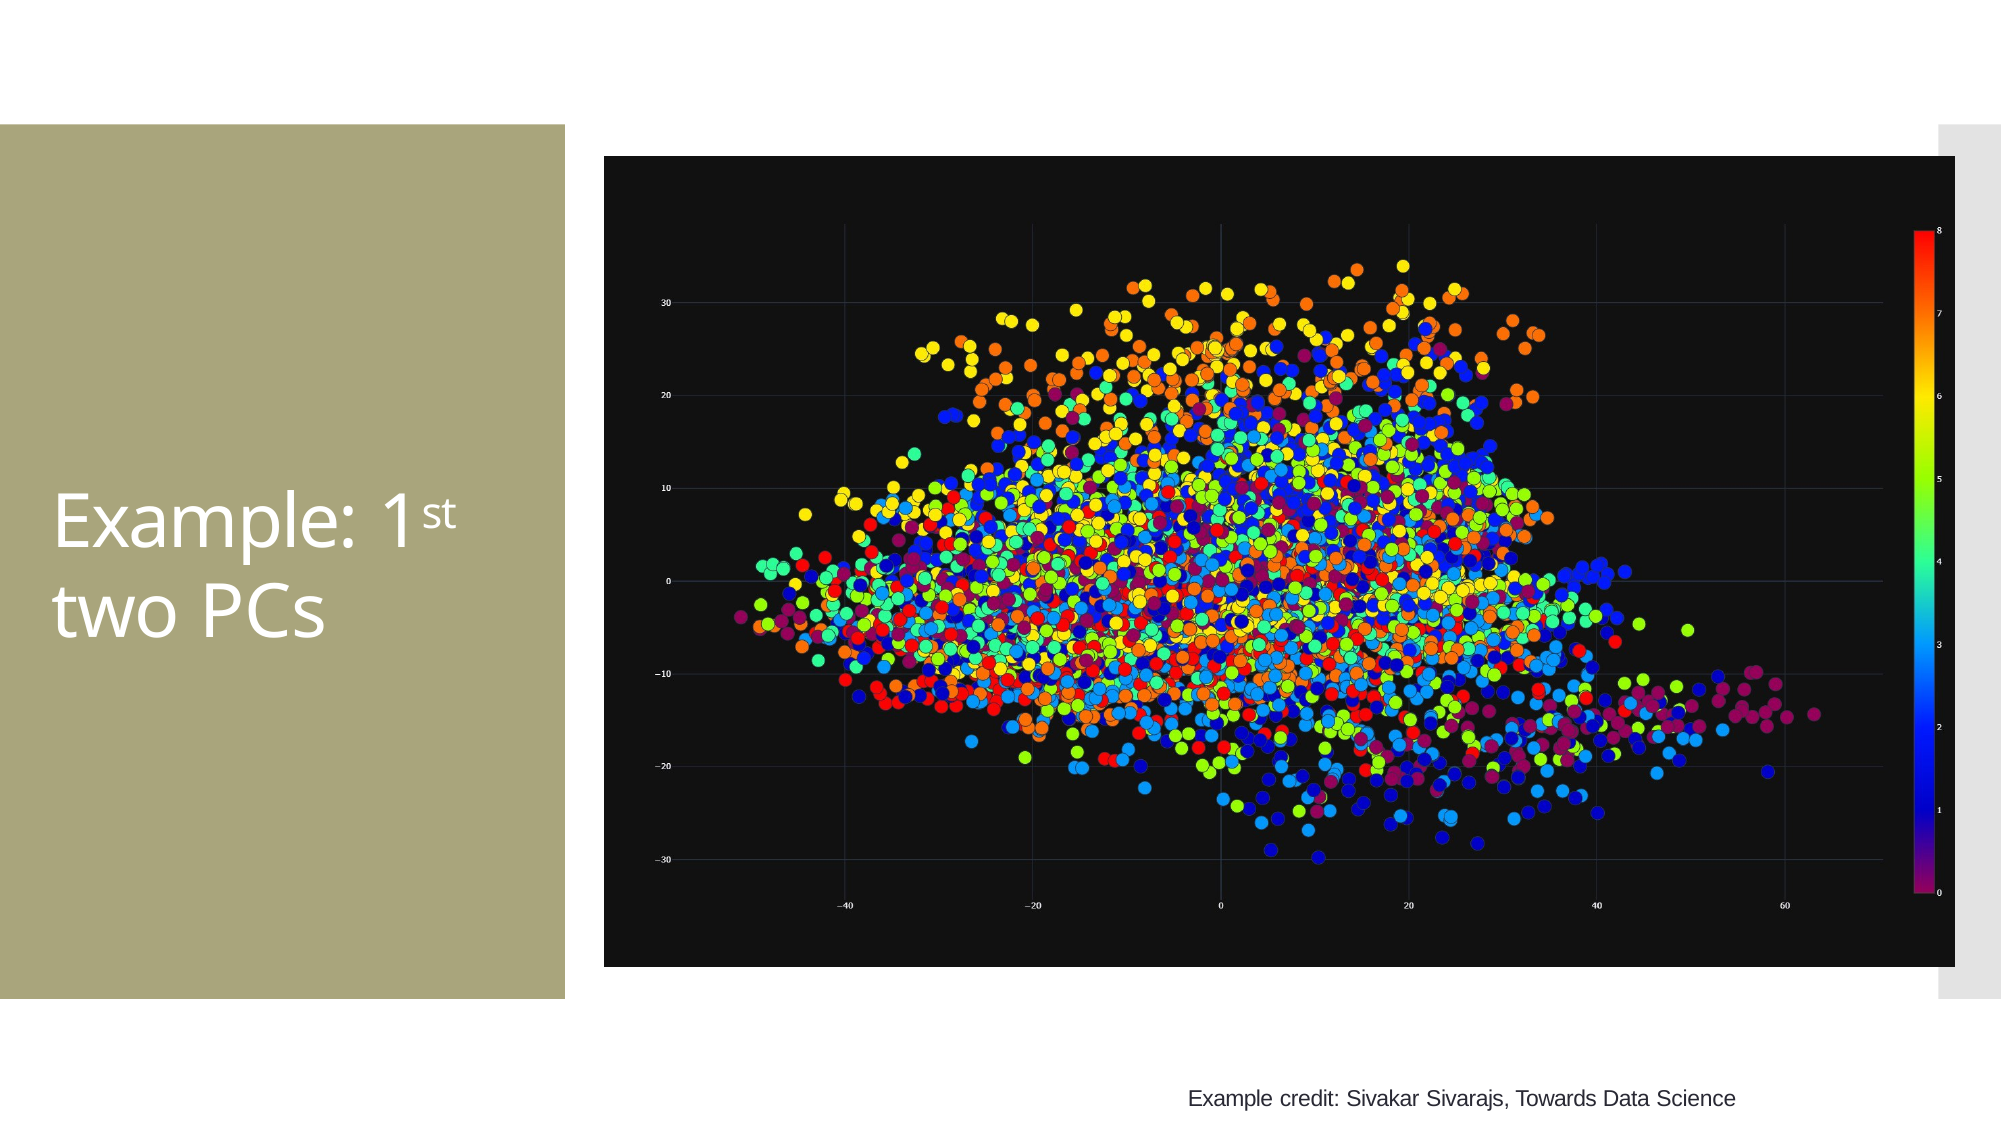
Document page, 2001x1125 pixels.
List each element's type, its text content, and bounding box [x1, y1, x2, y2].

title Example: 1st two PCs [45, 466, 529, 657]
text_box Example credit: Sivakar Sivarajs, Towards Data Science [1185, 1081, 1738, 1111]
picture [604, 156, 1955, 967]
